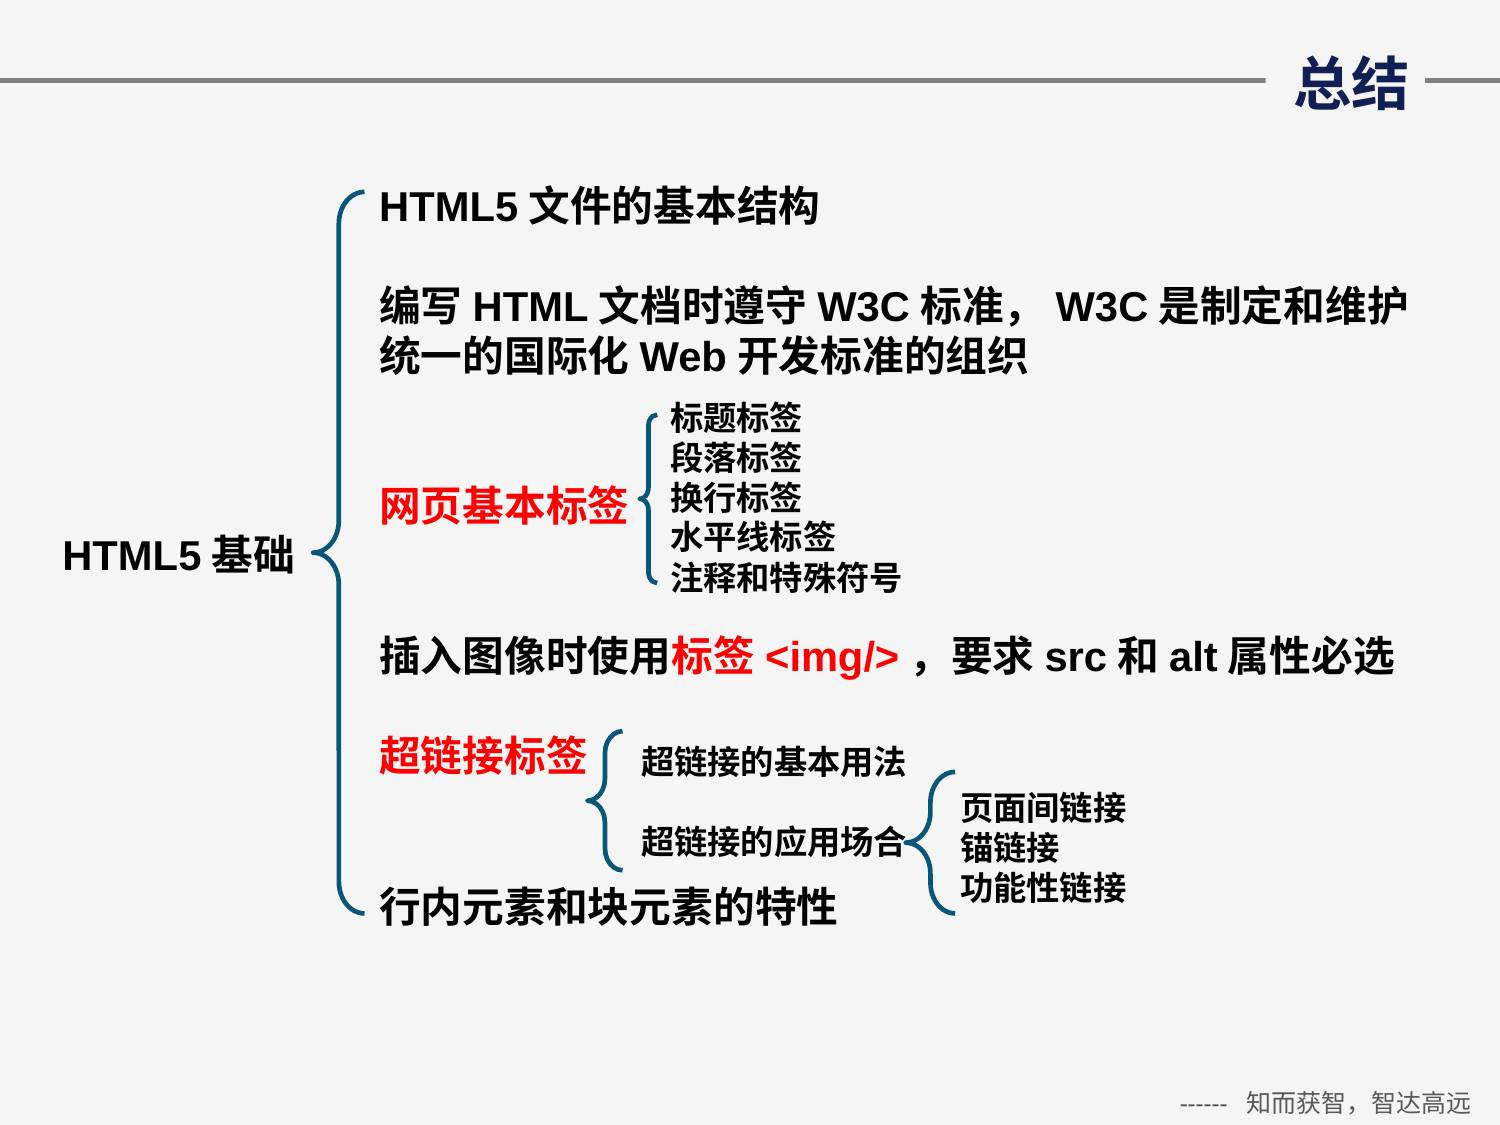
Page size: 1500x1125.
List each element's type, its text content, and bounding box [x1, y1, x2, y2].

text_box HTML5文件的基本结构 编写HTML文档时遵守W3C标准，W3C是制定和维护统一的国际化Web开发标准的组织 网页基本标签 插入图像时使用标签<img/>，要求src和alt属性必选 超链接标签 行内元素和块元素的特性 [364, 172, 1447, 938]
text_box [930, 869, 945, 911]
text_box 标题标签 段落标签 换行标签 水平线标签 注释和特殊符号 [655, 389, 988, 604]
text_box [639, 414, 658, 584]
text_box [587, 731, 623, 871]
text_box 页面间链接 锚链接 功能性链接 [945, 779, 1279, 915]
text_box 超链接的基本用法 超链接的应用场合 [626, 733, 970, 869]
text_box HTML5基础 [29, 521, 328, 586]
title 总结 [1265, 34, 1425, 130]
text_box [313, 191, 365, 914]
